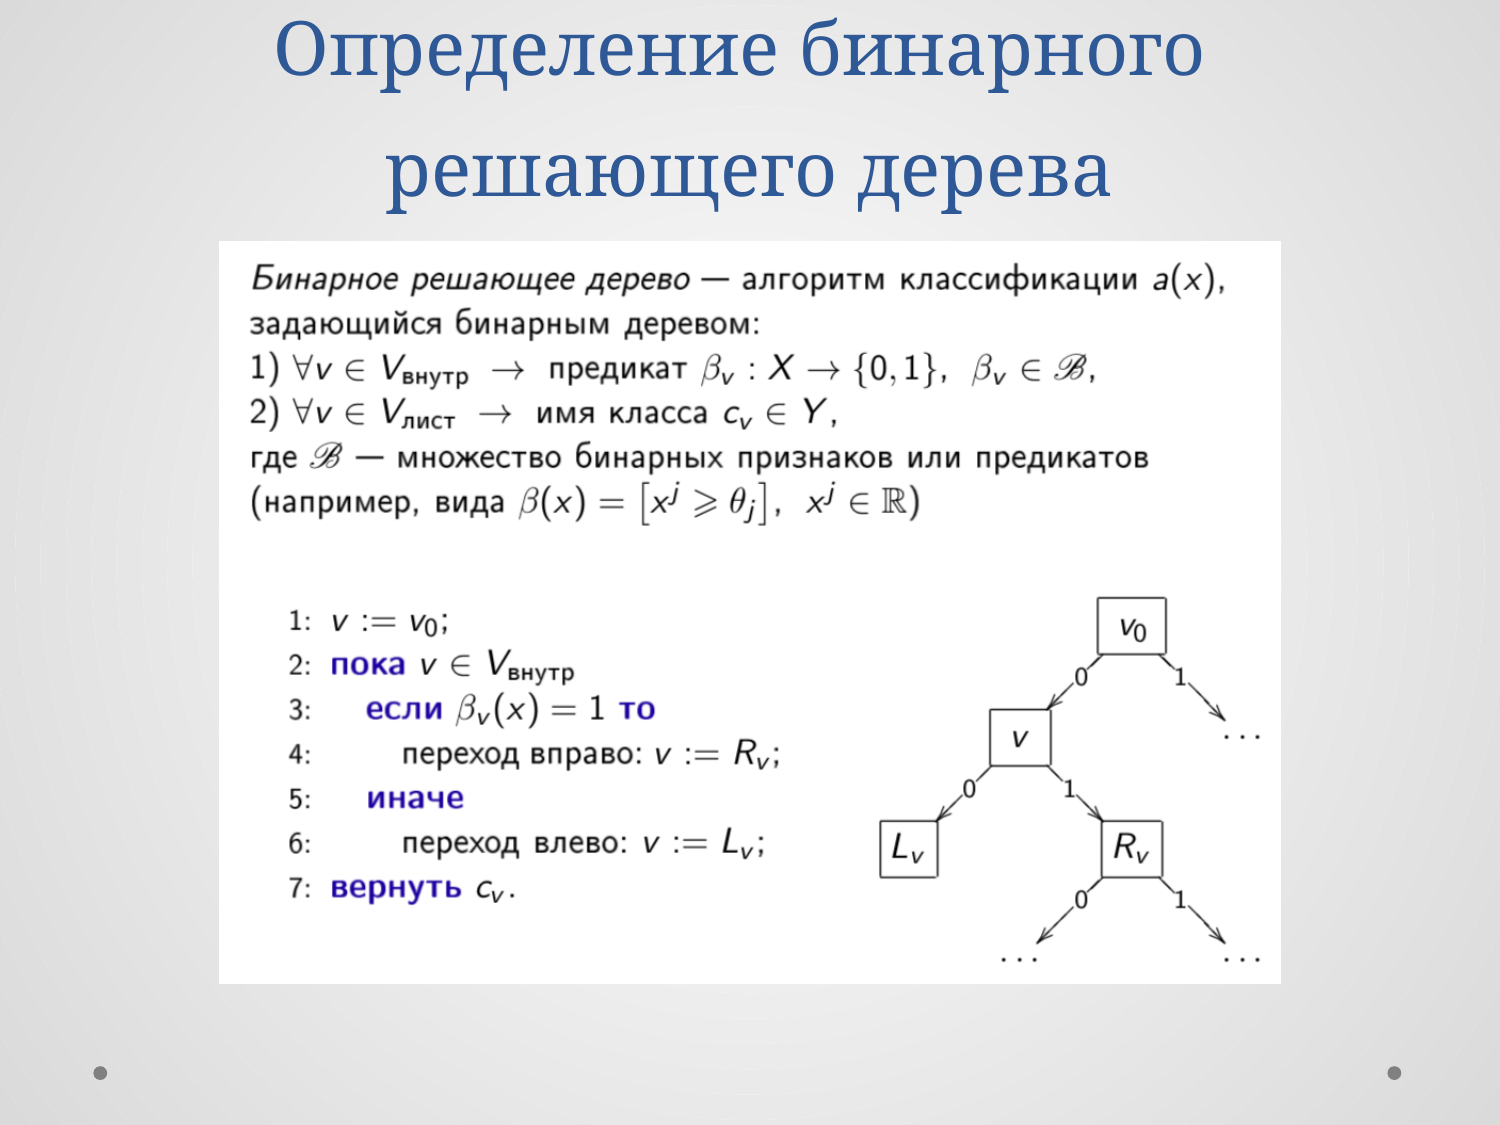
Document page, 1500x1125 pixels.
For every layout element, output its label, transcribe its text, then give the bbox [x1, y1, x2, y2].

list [74, 241, 1426, 985]
title Определение бинарного решающего дерева [75, 0, 1425, 219]
